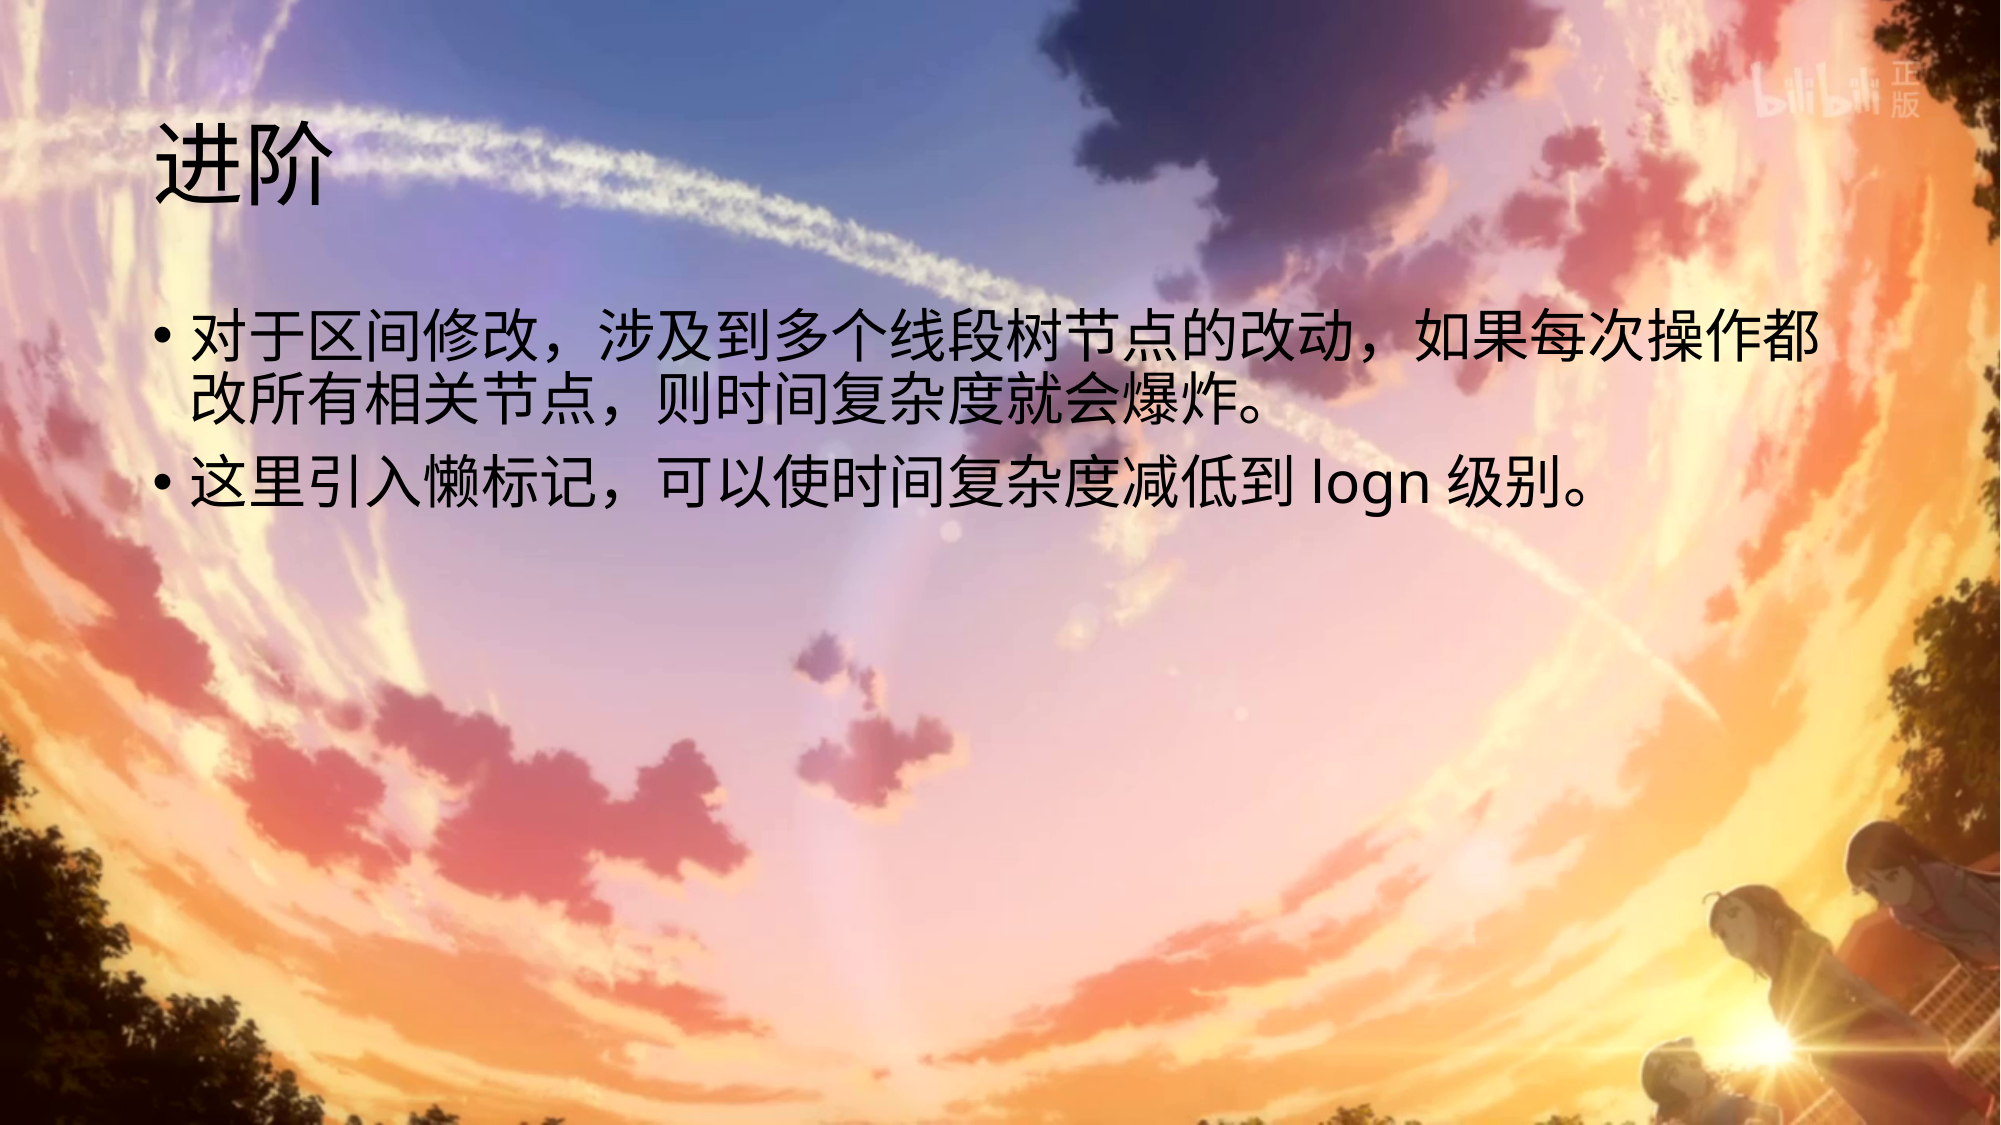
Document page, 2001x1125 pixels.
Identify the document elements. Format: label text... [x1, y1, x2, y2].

title 进阶 [137, 59, 1863, 278]
list 对于区间修改，涉及到多个线段树节点的改动，如果每次操作都改所有相关节点，则时间复杂度就会爆炸。 这里引入懒标记，可以使时间复杂度减低到logn级别。 [137, 299, 1863, 1014]
picture [0, 0, 2001, 1125]
